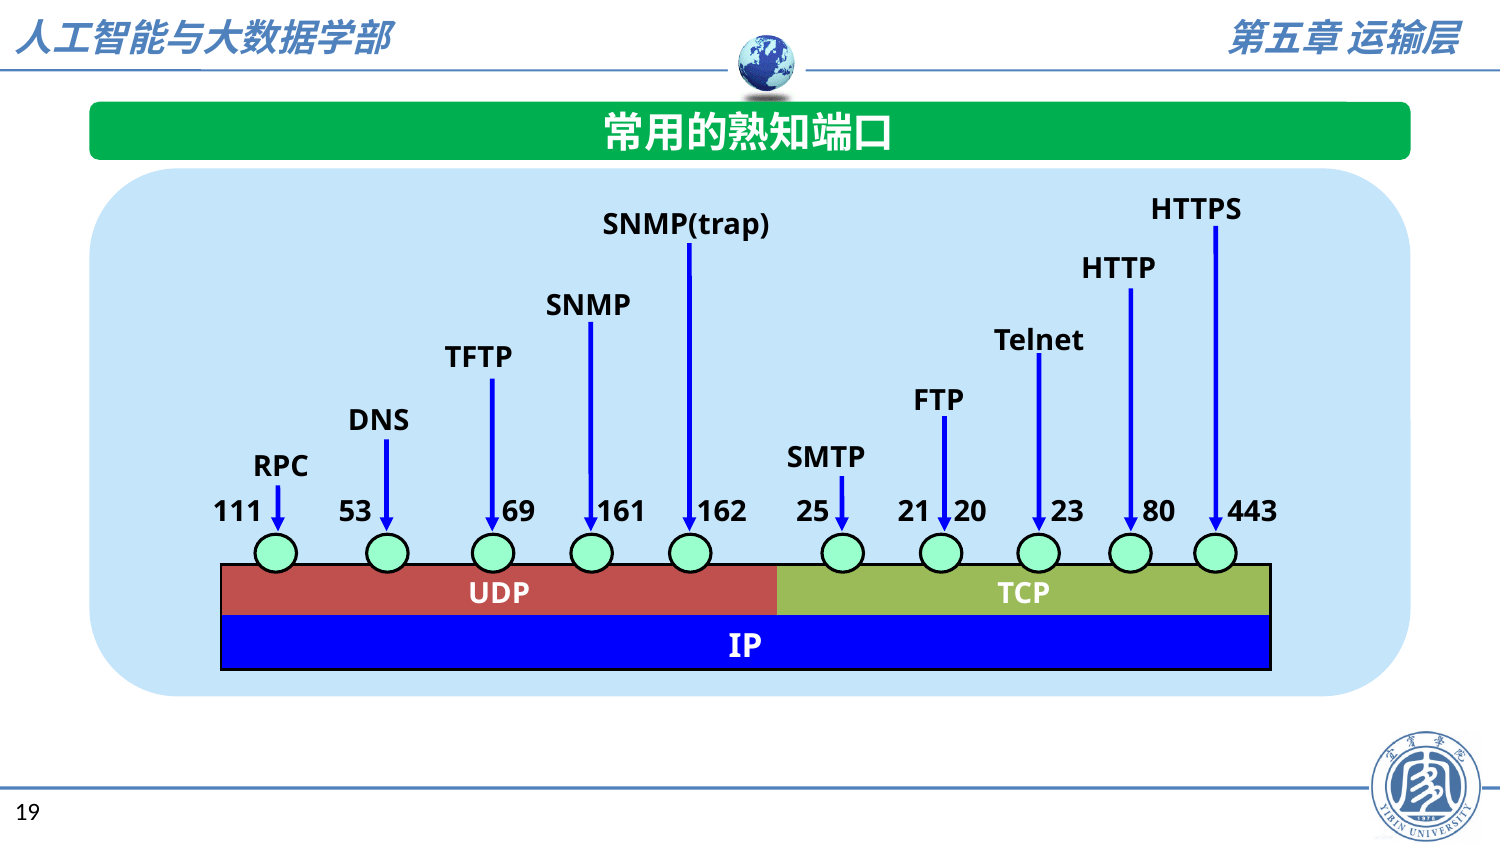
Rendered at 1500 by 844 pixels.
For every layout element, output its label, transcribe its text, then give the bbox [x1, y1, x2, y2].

text_box [910, 101, 1411, 160]
table_header TCP [777, 581, 1269, 615]
picture [736, 33, 796, 97]
table_header UDP [222, 566, 777, 615]
text_box 常用的熟知端口 [587, 97, 910, 163]
slide_number 19 [0, 787, 350, 833]
table_cell IP [222, 615, 1269, 668]
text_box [237, 183, 1324, 573]
text_box [87, 166, 1413, 699]
text_box 111 [198, 485, 232, 535]
text_box [89, 101, 587, 160]
